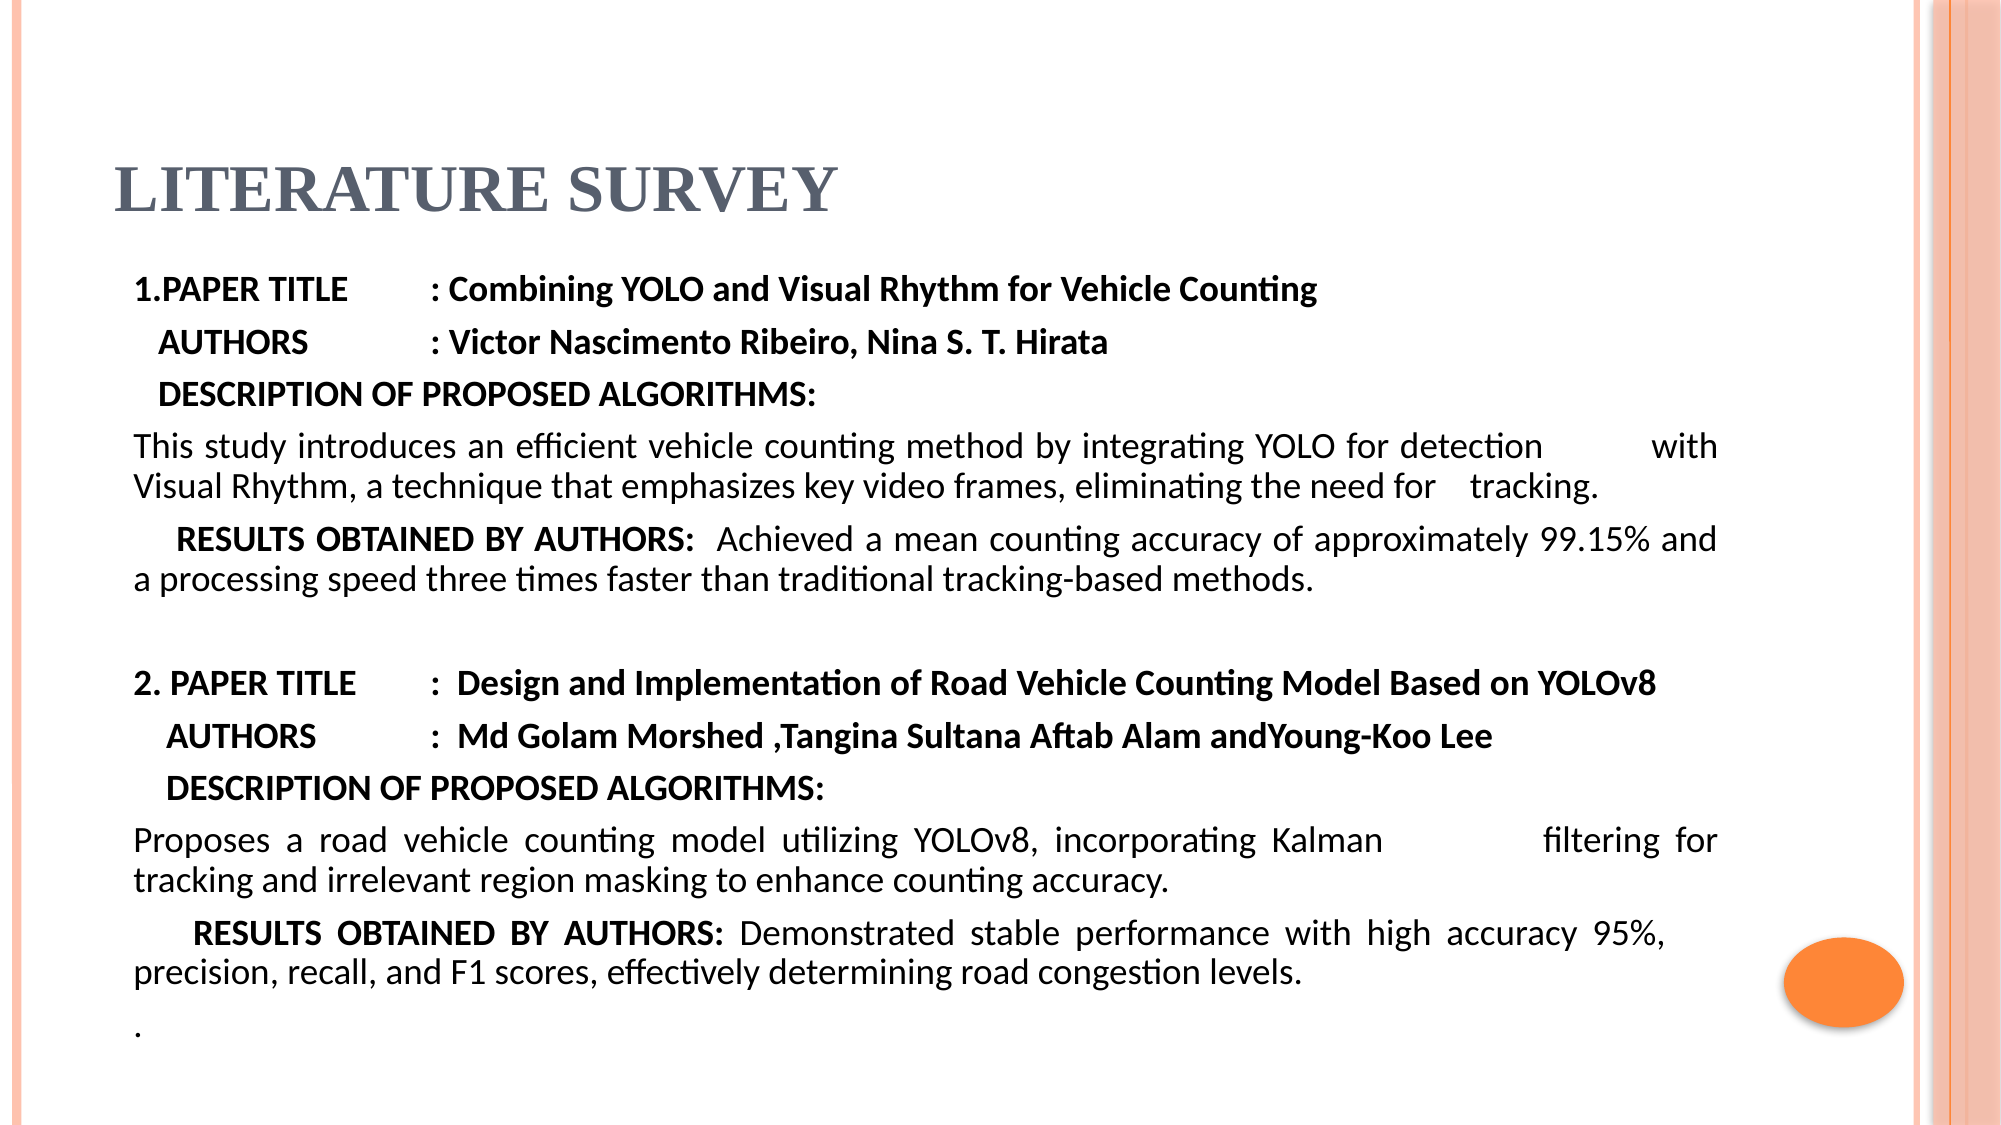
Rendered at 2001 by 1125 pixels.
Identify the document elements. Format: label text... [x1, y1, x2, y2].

title LITERATURE SURVEY [99, 45, 1734, 233]
list 1.PAPER TITLE : Combining YOLO and Visual Rhythm for Vehicle Counting AUTHORS : Victor Nascimento Ribeiro, Nina S. T. Hirata DESCRIPTION OF PROPOSED ALGORITHMS: This study introduces an efficient vehicle counting method by integrating YOLO for detection with Visual Rhythm, a technique that emphasizes key video frames, eliminating the need for tracking. RESULTS OBTAINED BY AUTHORS: Achieved a mean counting accuracy of approximately 99.15% and a processing speed three times faster than traditional tracking-based methods. 2. PAPER TITLE : Design and Implementation of Road Vehicle Counting Model Based on YOLOv8 AUTHORS : Md Golam Morshed ,Tangina Sultana Aftab Alam andYoung-Koo Lee DESCRIPTION OF PROPOSED ALGORITHMS: Proposes a road vehicle counting model utilizing YOLOv8, incorporating Kalman filtering for tracking and irrelevant region masking to enhance counting accuracy. RESULTS OBTAINED BY AUTHORS: Demonstrated stable performance with high accuracy 95%, precision, recall, and F1 scores, effectively determining road congestion levels. . [99, 262, 1734, 1062]
